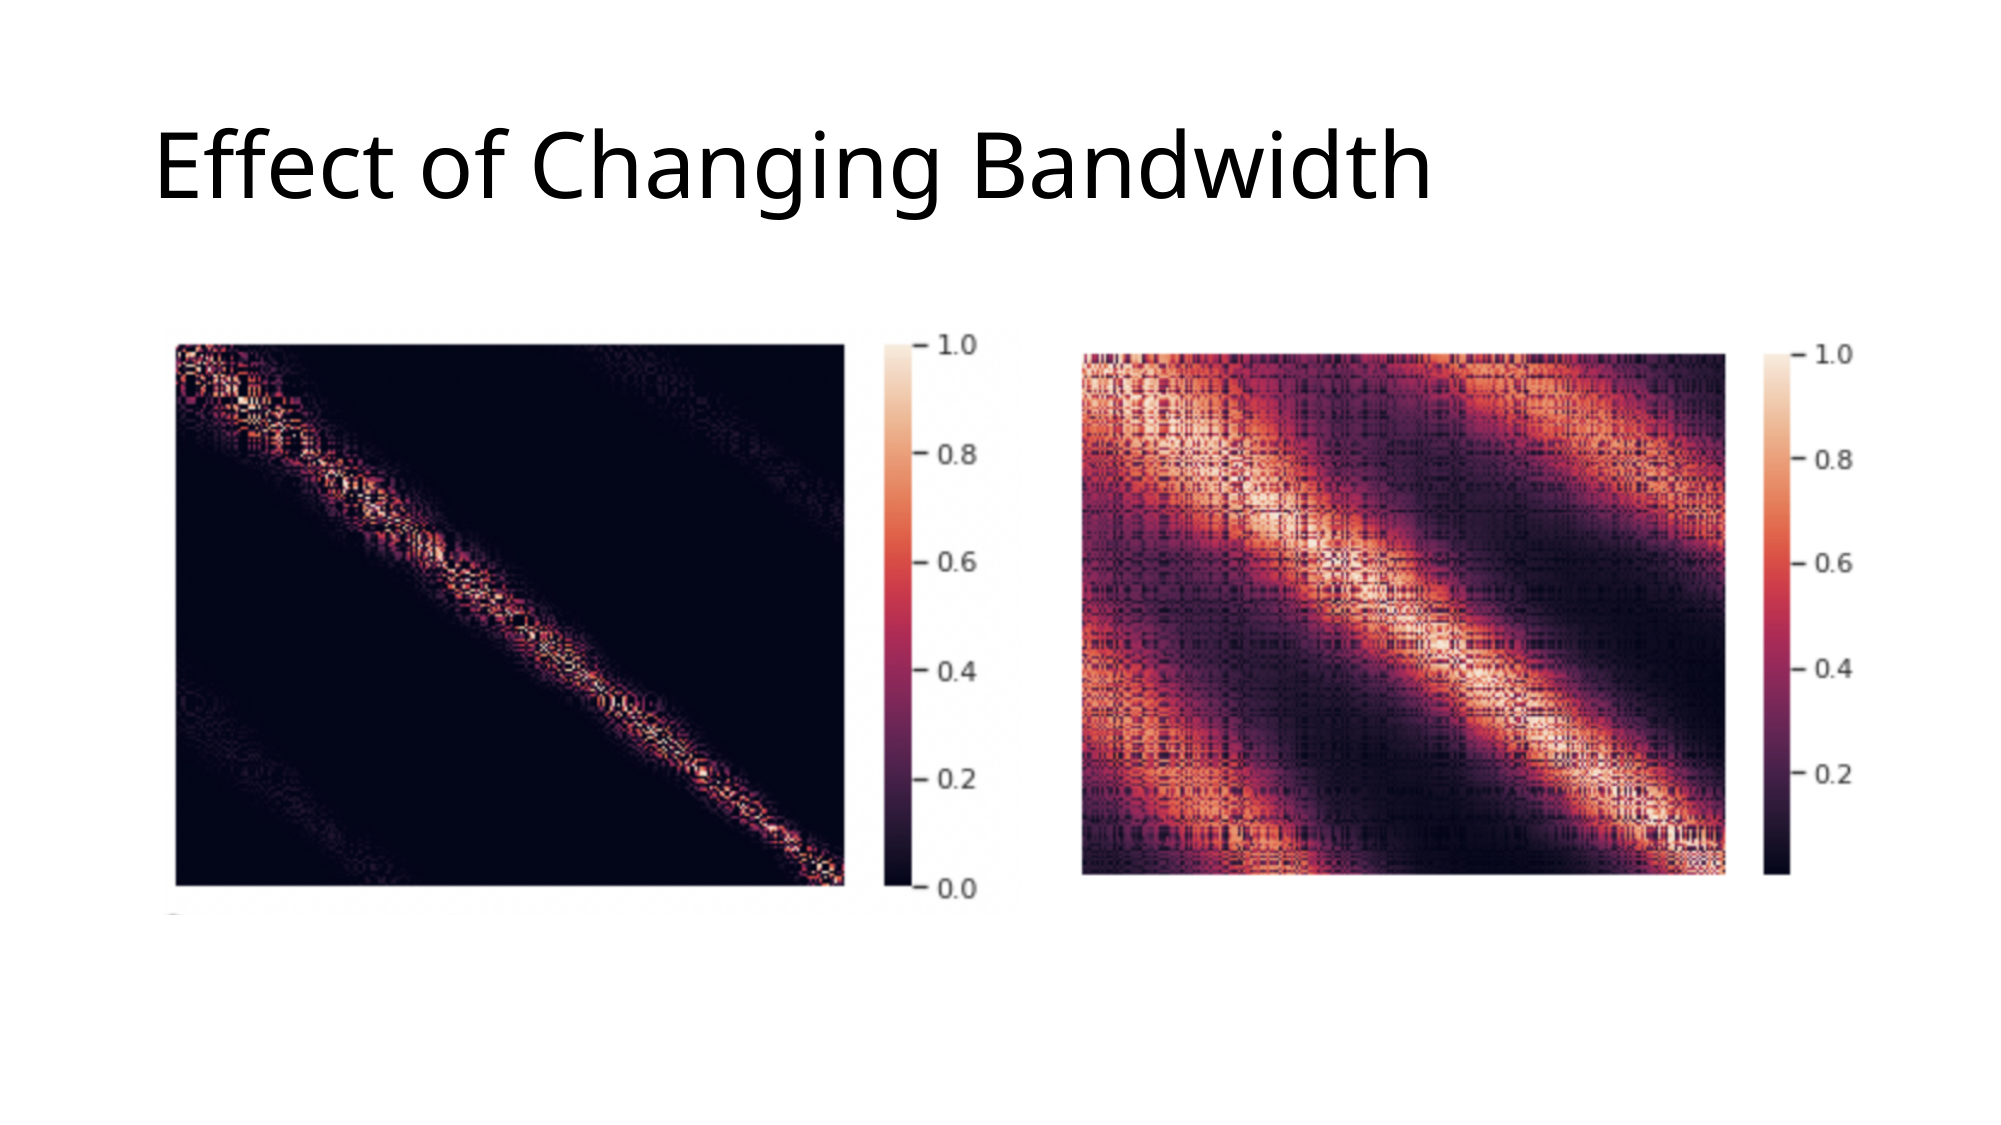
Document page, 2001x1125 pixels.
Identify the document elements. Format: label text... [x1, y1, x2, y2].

title Effect of Changing Bandwidth [137, 59, 1863, 278]
picture [156, 327, 1034, 915]
picture [1063, 305, 1867, 894]
